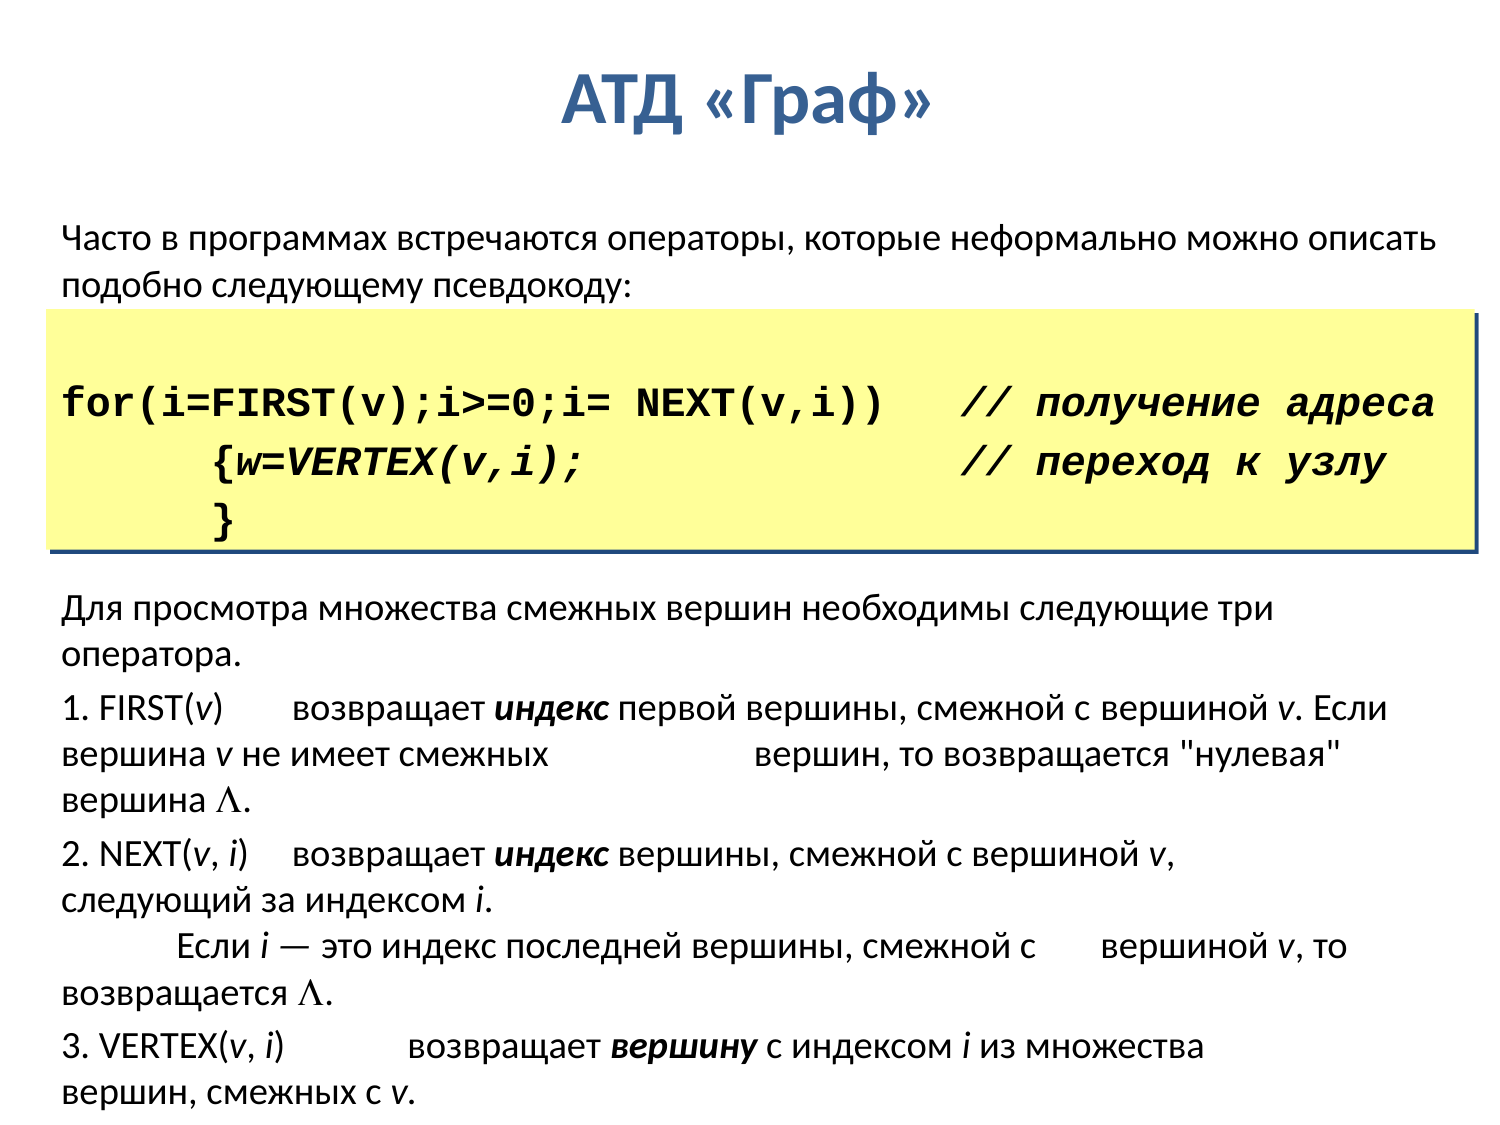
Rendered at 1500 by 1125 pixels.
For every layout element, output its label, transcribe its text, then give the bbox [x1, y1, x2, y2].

text_box for(i=FIRST(v);i>=0;i= NEXT(v,i)) // получение адреса {w=VERTEX(v,i); // переход к узлу } [46, 309, 1475, 550]
list Часто в программах встречаются операторы, которые неформально можно описать подобно следующему псевдокоду: Для просмотра множества смежных вершин необходимы следующие три оператора. 1. FIRST(v) возвращает индекс первой вершины, смежной с вершиной v. Если вершина v не имеет смежных вершин, то возвращается "нулевая" вершина . 2. NEXT(v, i) возвращает индекс вершины, смежной с вершиной v, следующий за индексом i. Если i — это индекс последней вершины, смежной с вершиной v, то возвращается . 3. VERTEX(v, i) возвращает вершину с индексом i из множества вершин, смежных с v. [46, 550, 1471, 1125]
title АТД «Граф» [0, 0, 1500, 188]
list Часто в программах встречаются операторы, которые неформально можно описать подобно следующему псевдокоду: Для просмотра множества смежных вершин необходимы следующие три оператора. 1. FIRST(v) возвращает индекс первой вершины, смежной с вершиной v. Если вершина v не имеет смежных вершин, то возвращается "нулевая" вершина . 2. NEXT(v, i) возвращает индекс вершины, смежной с вершиной v, следующий за индексом i. Если i — это индекс последней вершины, смежной с вершиной v, то возвращается . 3. VERTEX(v, i) возвращает вершину с индексом i из множества вершин, смежных с v. [46, 204, 1471, 309]
